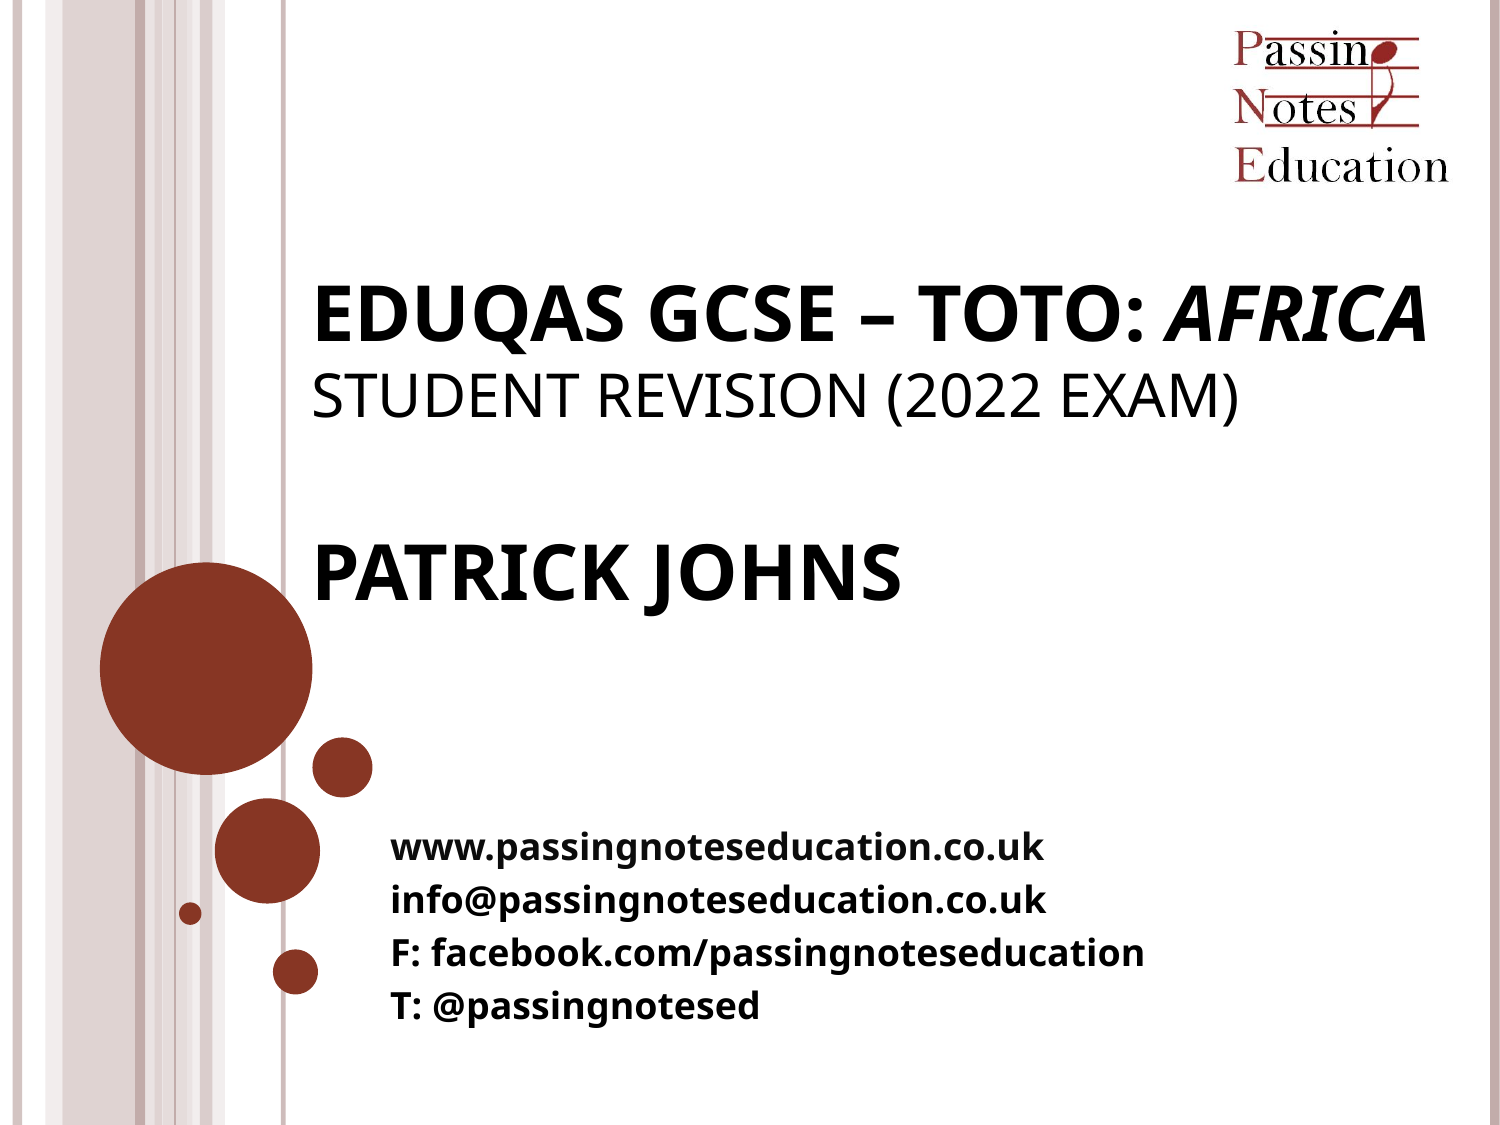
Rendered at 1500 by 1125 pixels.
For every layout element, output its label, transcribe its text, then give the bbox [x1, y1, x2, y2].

title Eduqas GCSE – Toto: Africa Student Revision (2022 exam) Patrick Johns [296, 244, 1455, 716]
subtitle www.passingnoteseducation.co.uk info@passingnoteseducation.co.uk F: facebook.com/passingnoteseducation T: @passingnotesed [375, 820, 1388, 1046]
picture [1223, 14, 1455, 197]
